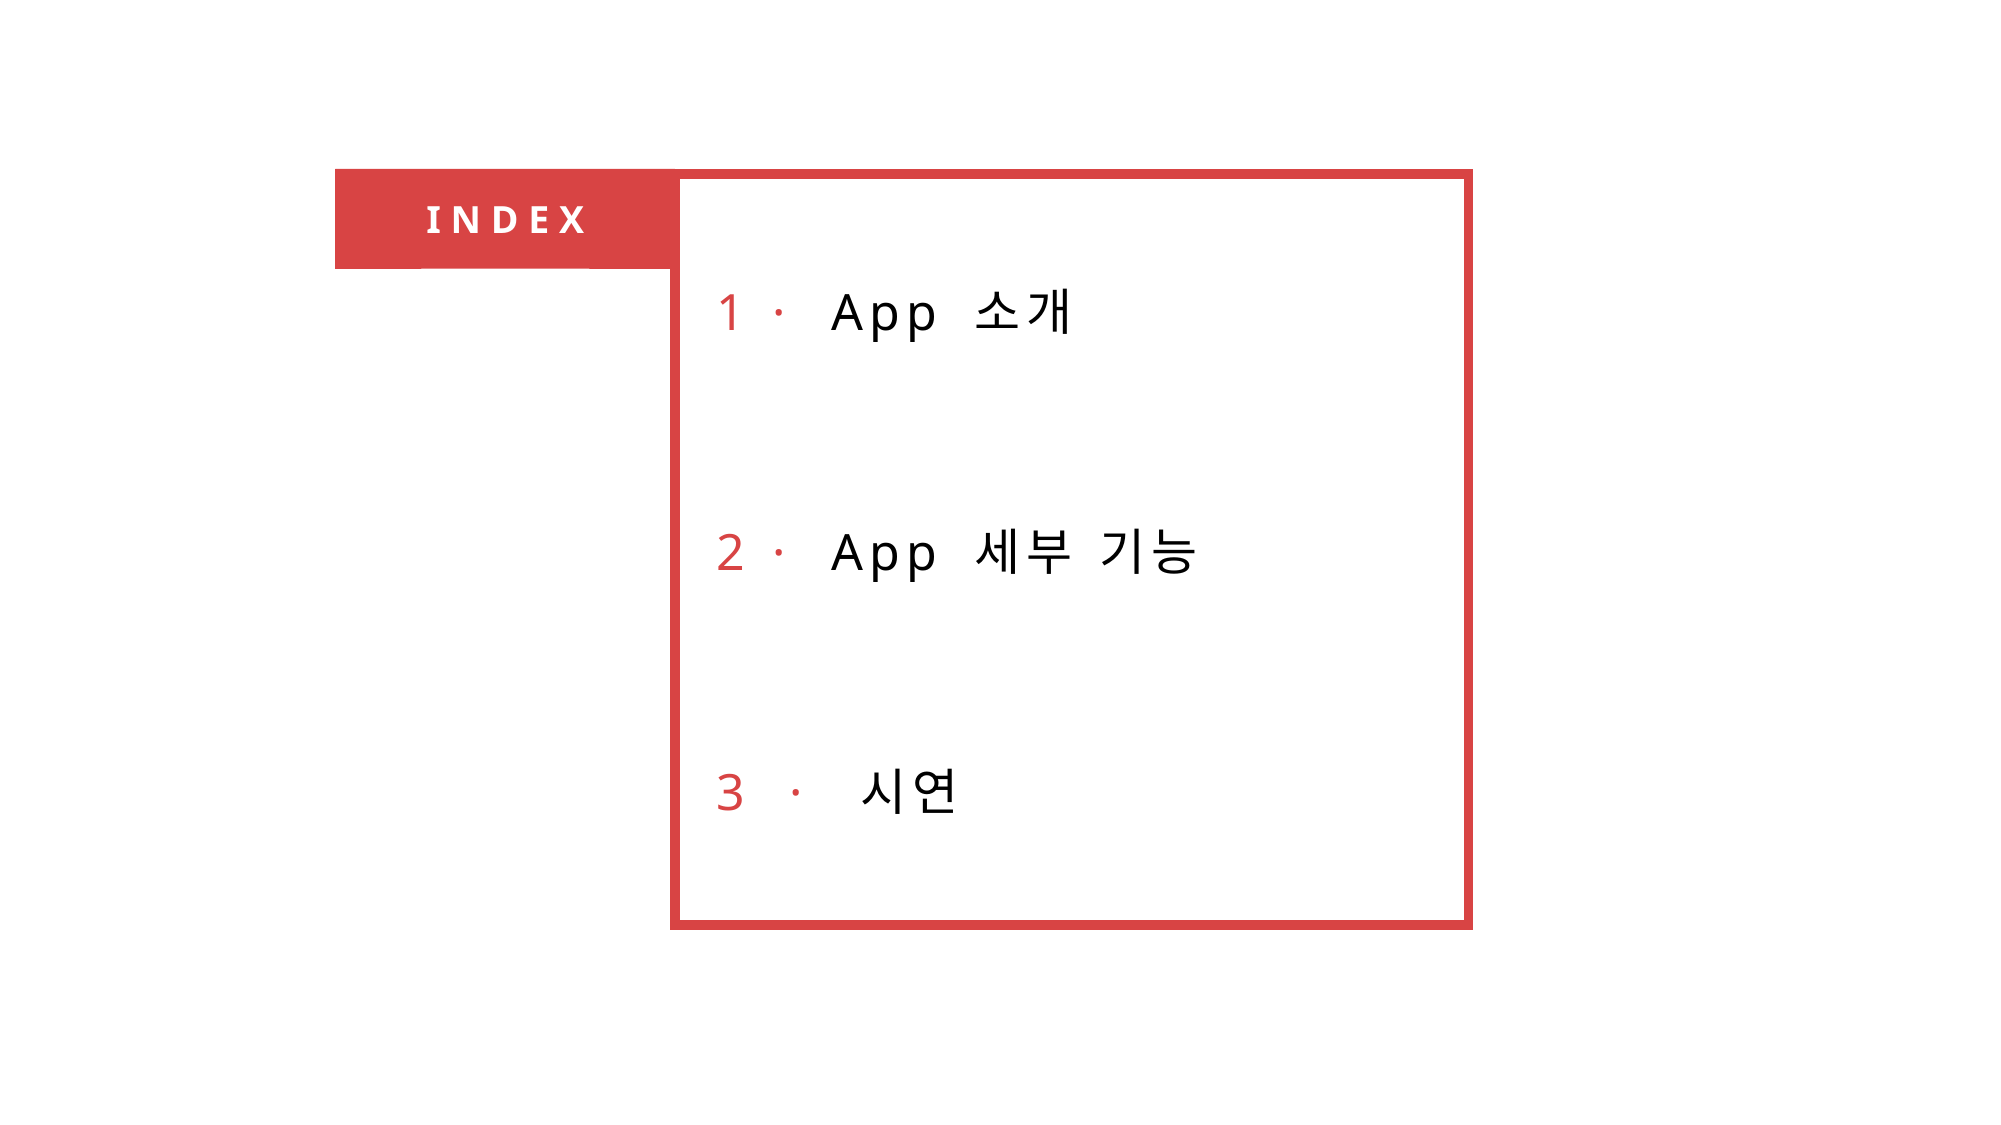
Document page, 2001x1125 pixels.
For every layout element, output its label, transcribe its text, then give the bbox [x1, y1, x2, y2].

text_box I N D E X [334, 168, 676, 269]
text_box [674, 173, 1469, 926]
text_box · App 소개 · App 세부 기능 3 · 시연 [701, 212, 1469, 828]
